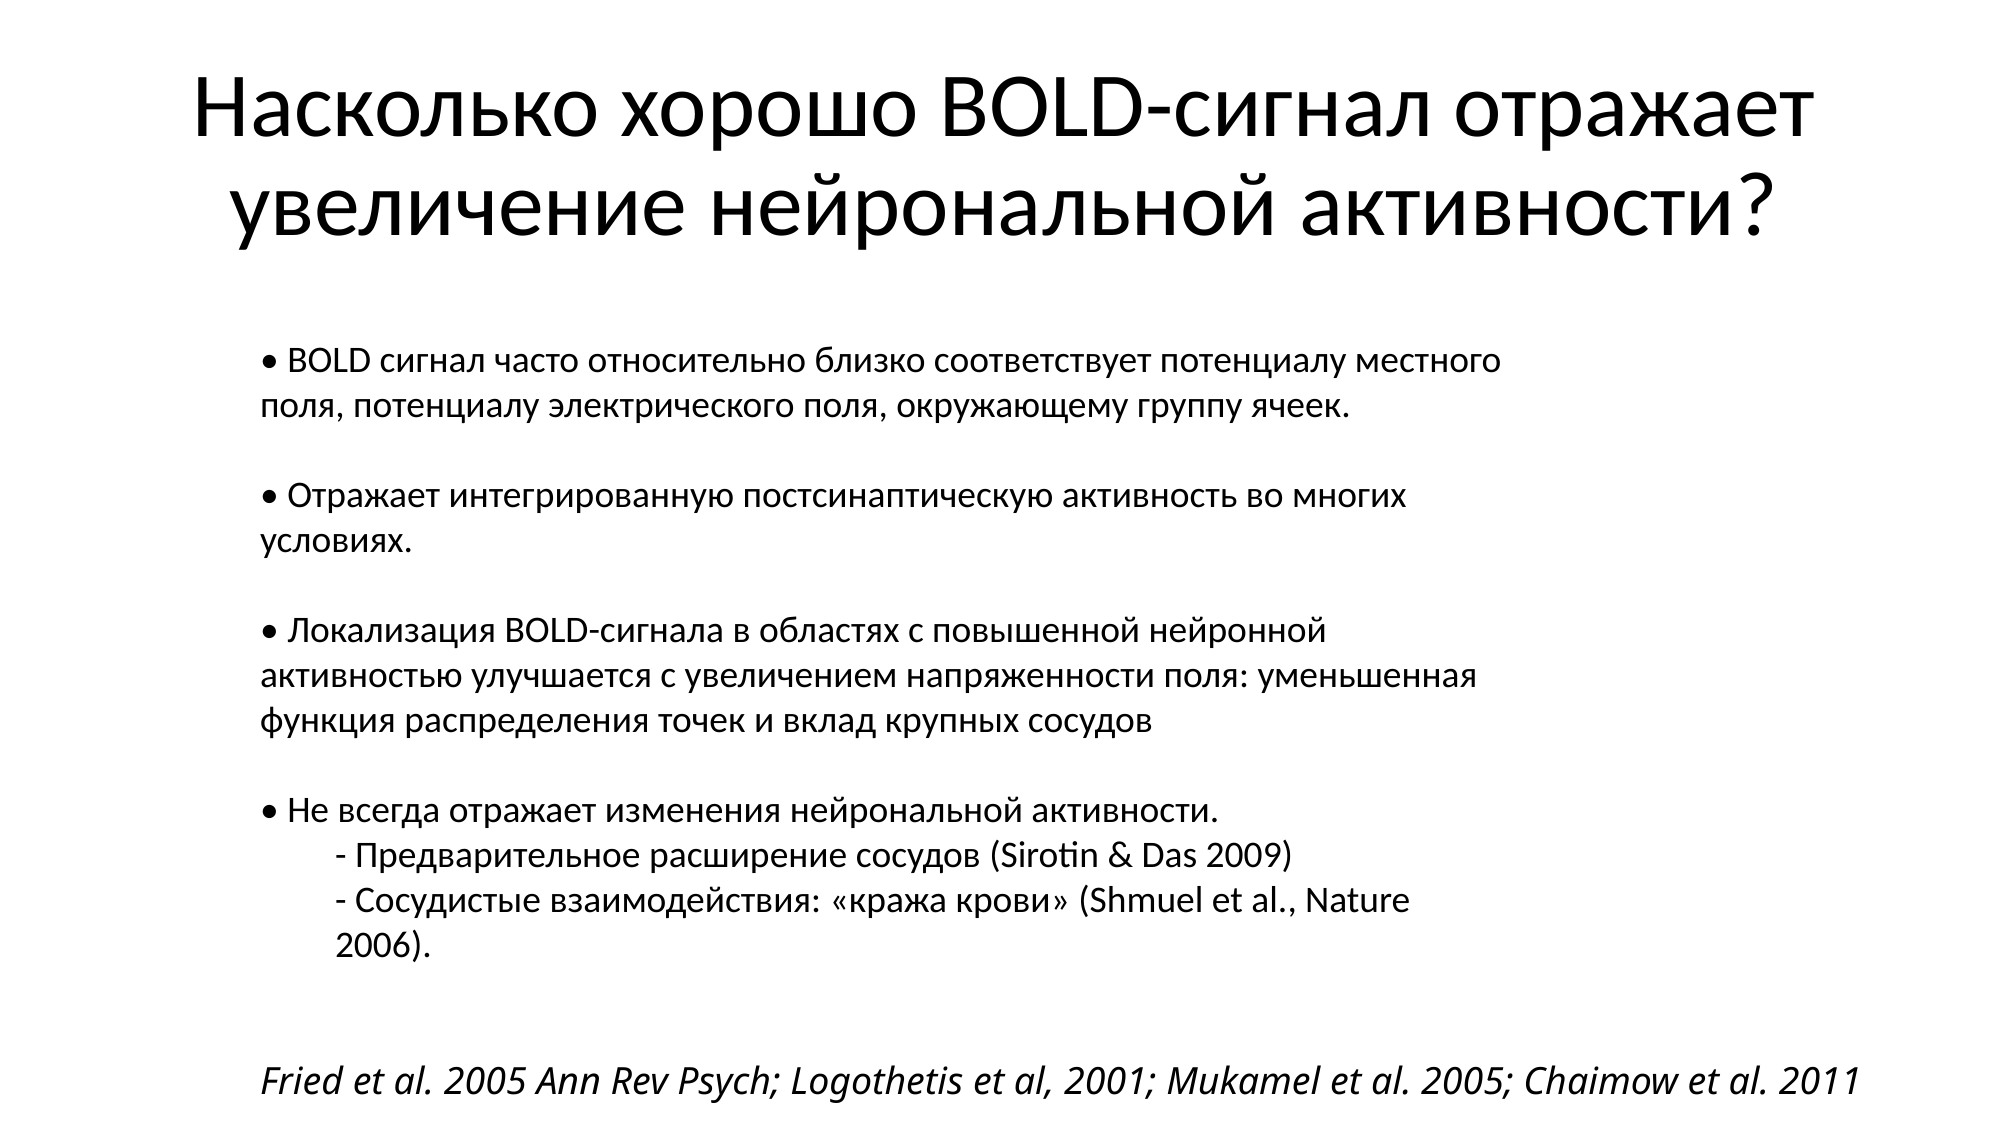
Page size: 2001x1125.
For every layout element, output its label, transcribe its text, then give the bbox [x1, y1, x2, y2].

title Насколько хорошо BOLD-сигнал отражает увеличение нейрональной активности? [23, 105, 1986, 207]
text_box • BOLD сигнал часто относительно близко соответствует потенциалу местного поля, потенциалу электрического поля, окружающему группу ячеек. • Отражает интегрированную постсинаптическую активность во многих условиях. • Локализация BOLD-сигнала в областях с повышенной нейронной активностью улучшается с увеличением напряженности поля: уменьшенная функция распределения точек и вклад крупных сосудов • Не всегда отражает изменения нейрональной активности. - Предварительное расширение сосудов (Sirotin & Das 2009) - Сосудистые взаимодействия: «кража крови» (Shmuel et al., Nature 2006). [245, 327, 1521, 973]
text_box Fried et al. 2005 Ann Rev Psych; Logothetis et al, 2001; Mukamel et al. 2005; Chaimow et al. 2011 [245, 1049, 1944, 1110]
